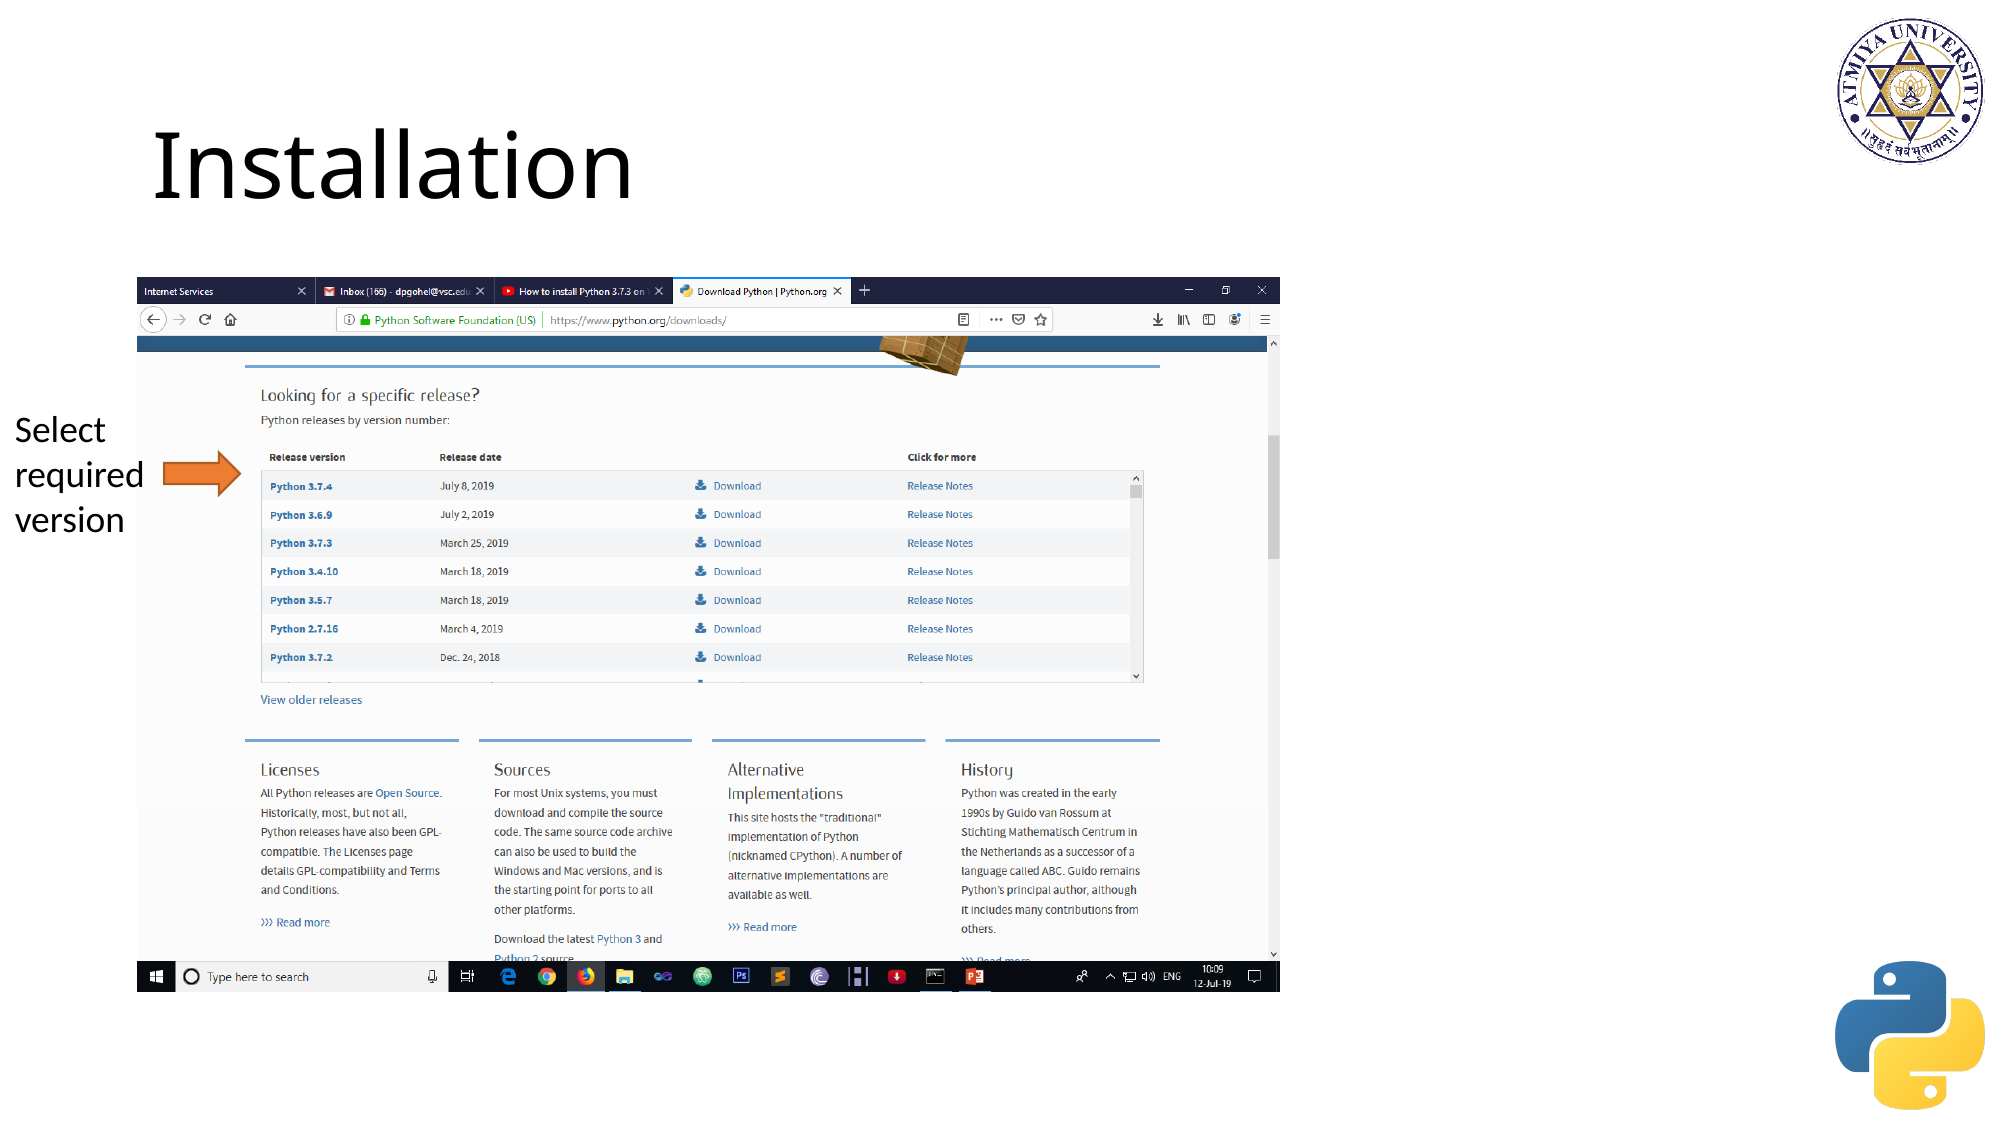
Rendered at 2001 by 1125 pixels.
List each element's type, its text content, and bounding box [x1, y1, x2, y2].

picture [1835, 961, 1985, 1110]
title Installation [137, 59, 1863, 278]
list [137, 277, 1280, 992]
text_box Select required version [0, 397, 137, 548]
picture [1835, 16, 1985, 165]
